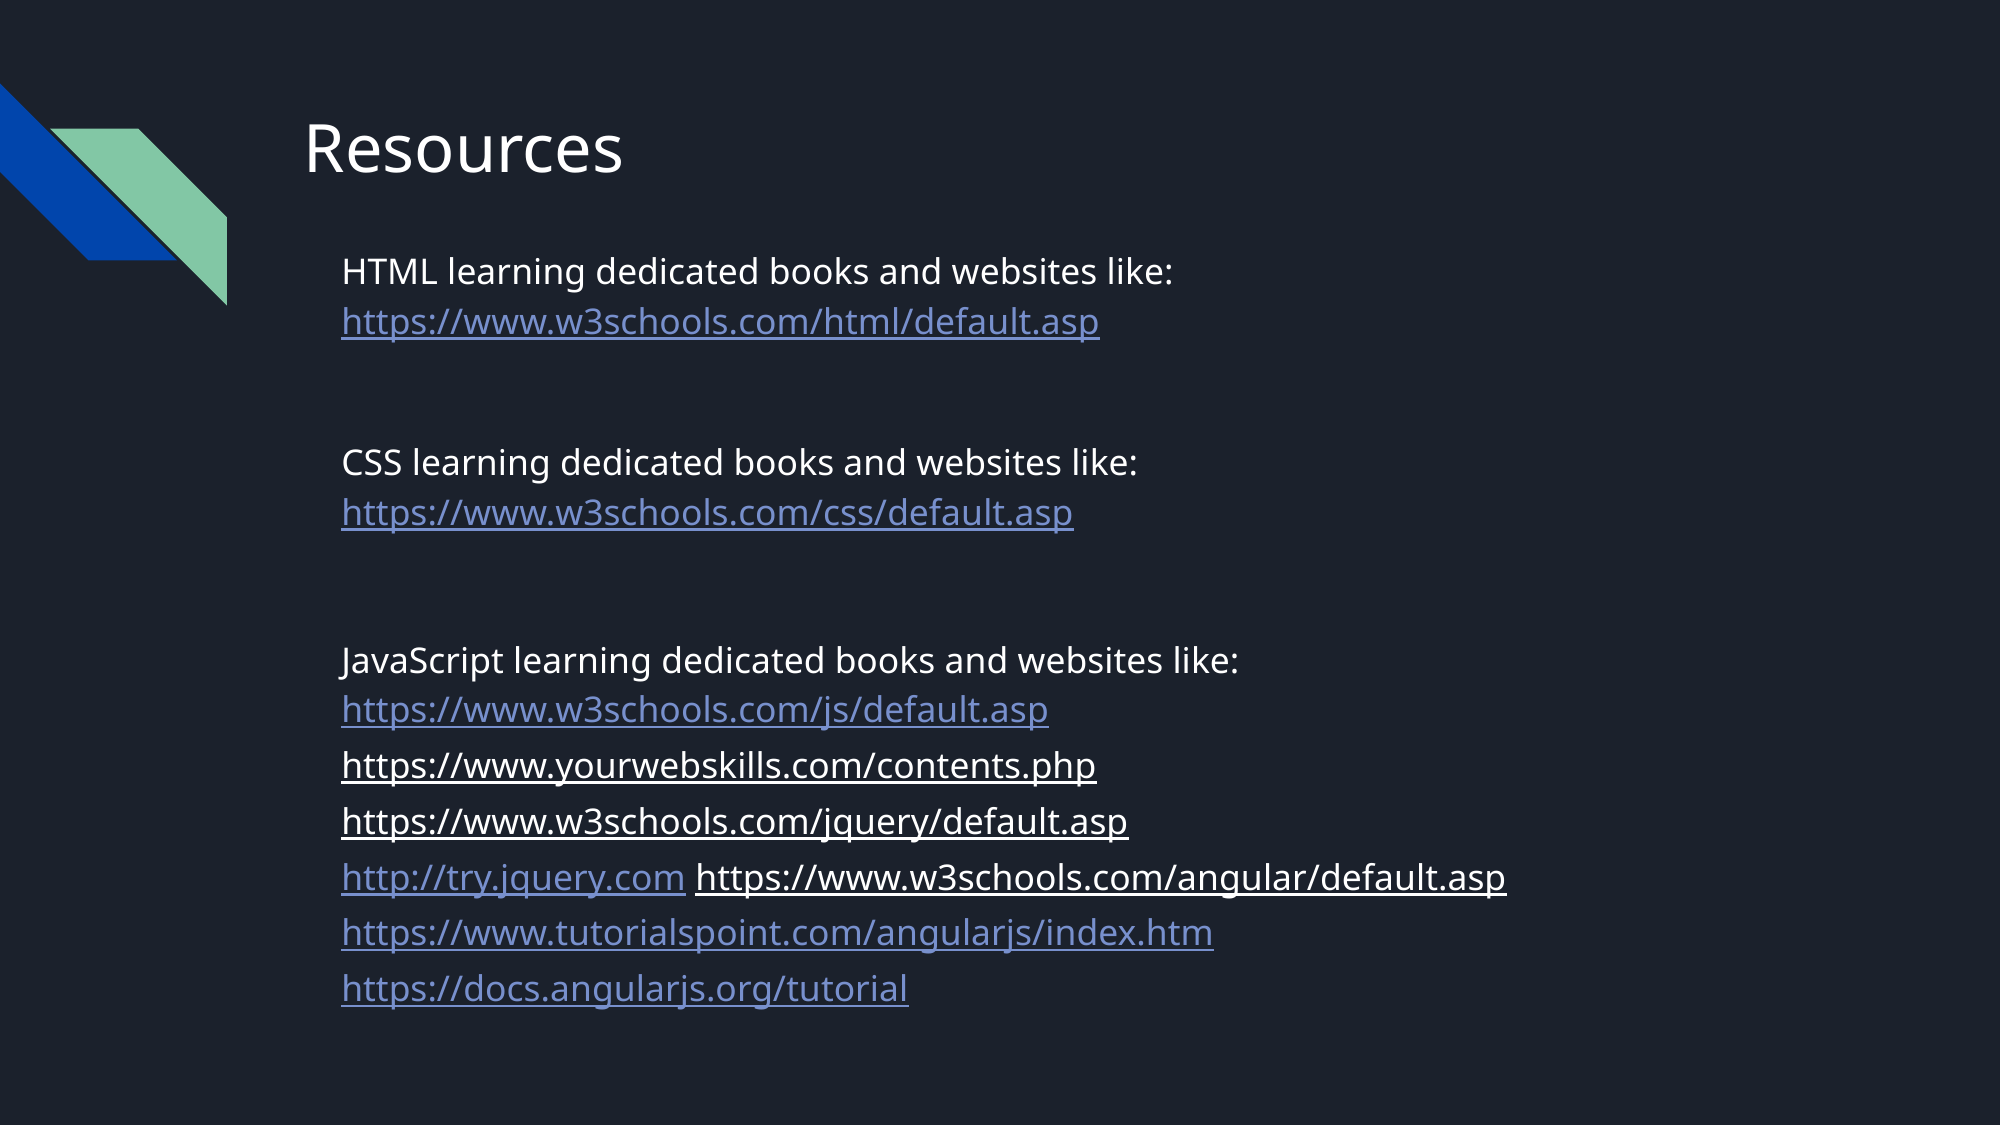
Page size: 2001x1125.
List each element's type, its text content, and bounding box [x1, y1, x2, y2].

title Resources [283, 86, 1824, 223]
list HTML learning dedicated books and websites like: https://www.w3schools.com/html/default.asp CSS learning dedicated books and websites like: https://www.w3schools.com/css/default.asp JavaScript learning dedicated books and websites like: https://www.w3schools.com/js/default.asp https://www.yourwebskills.com/contents.php https://www.w3schools.com/jquery/default.asp http://try.jquery.com https://www.w3schools.com/angular/default.asp https://www.tutorialspoint.com/angularjs/index.htm https://docs.angularjs.org/tutorial [283, 223, 1824, 1045]
